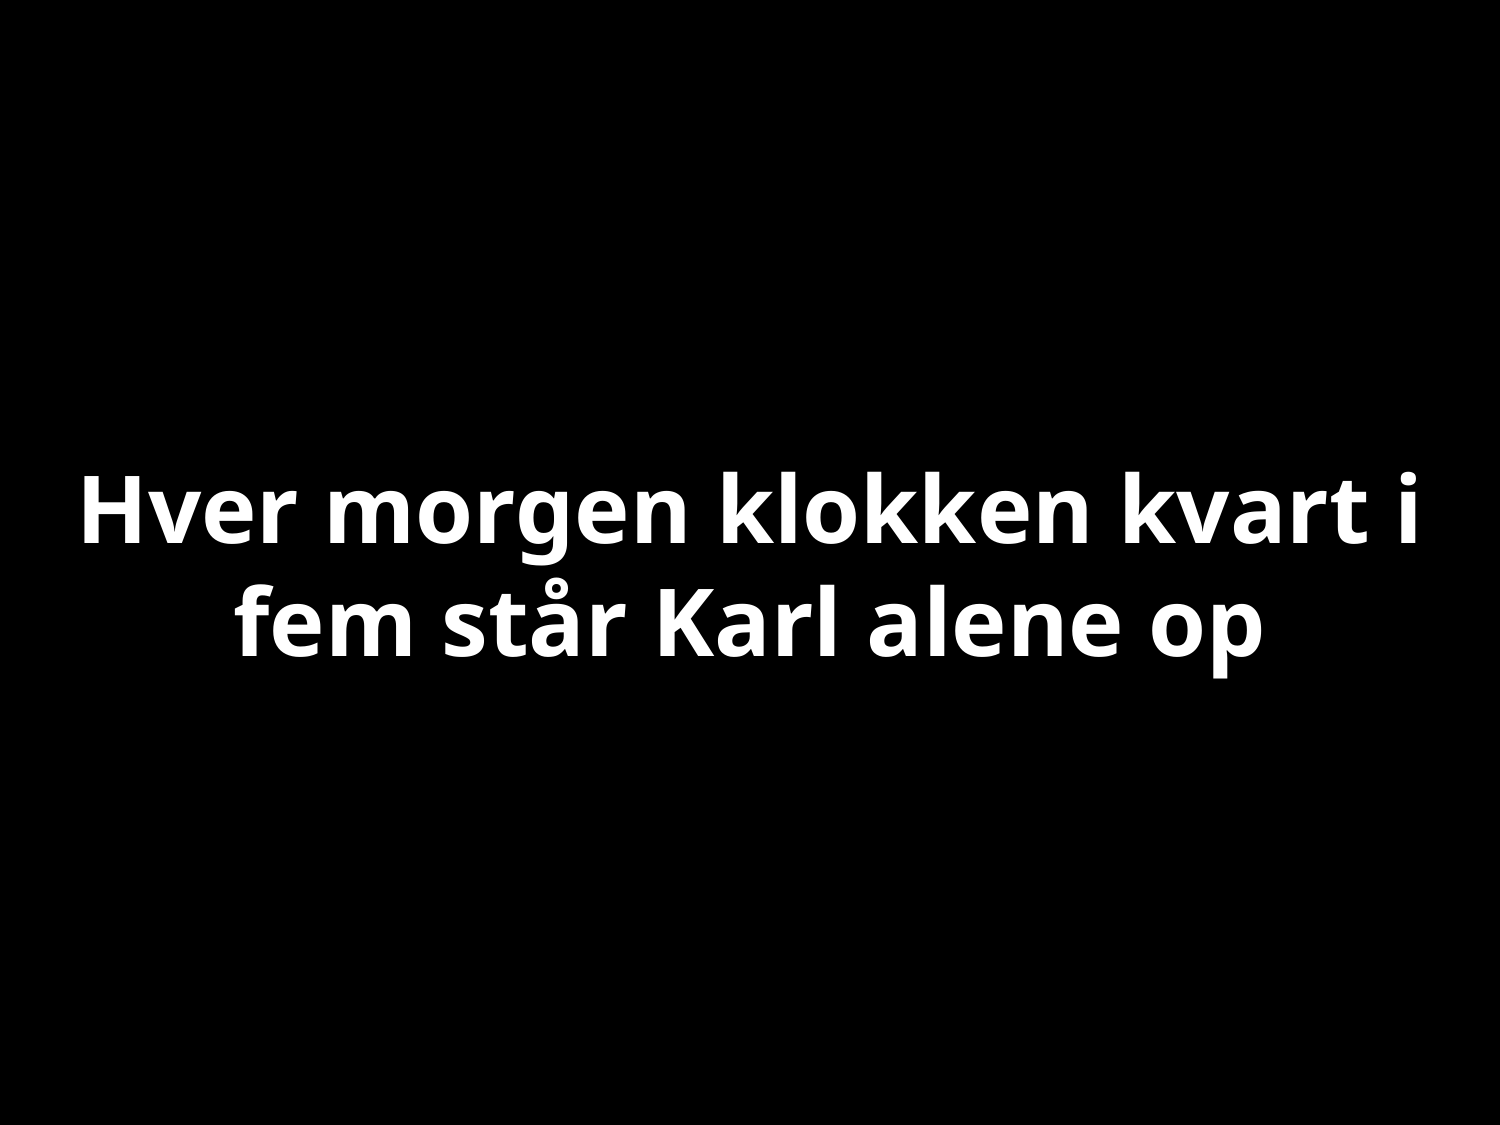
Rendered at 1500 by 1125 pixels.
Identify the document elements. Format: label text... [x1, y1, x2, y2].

title Hver morgen klokken kvart i fem står Karl alene op [0, 0, 1500, 1125]
